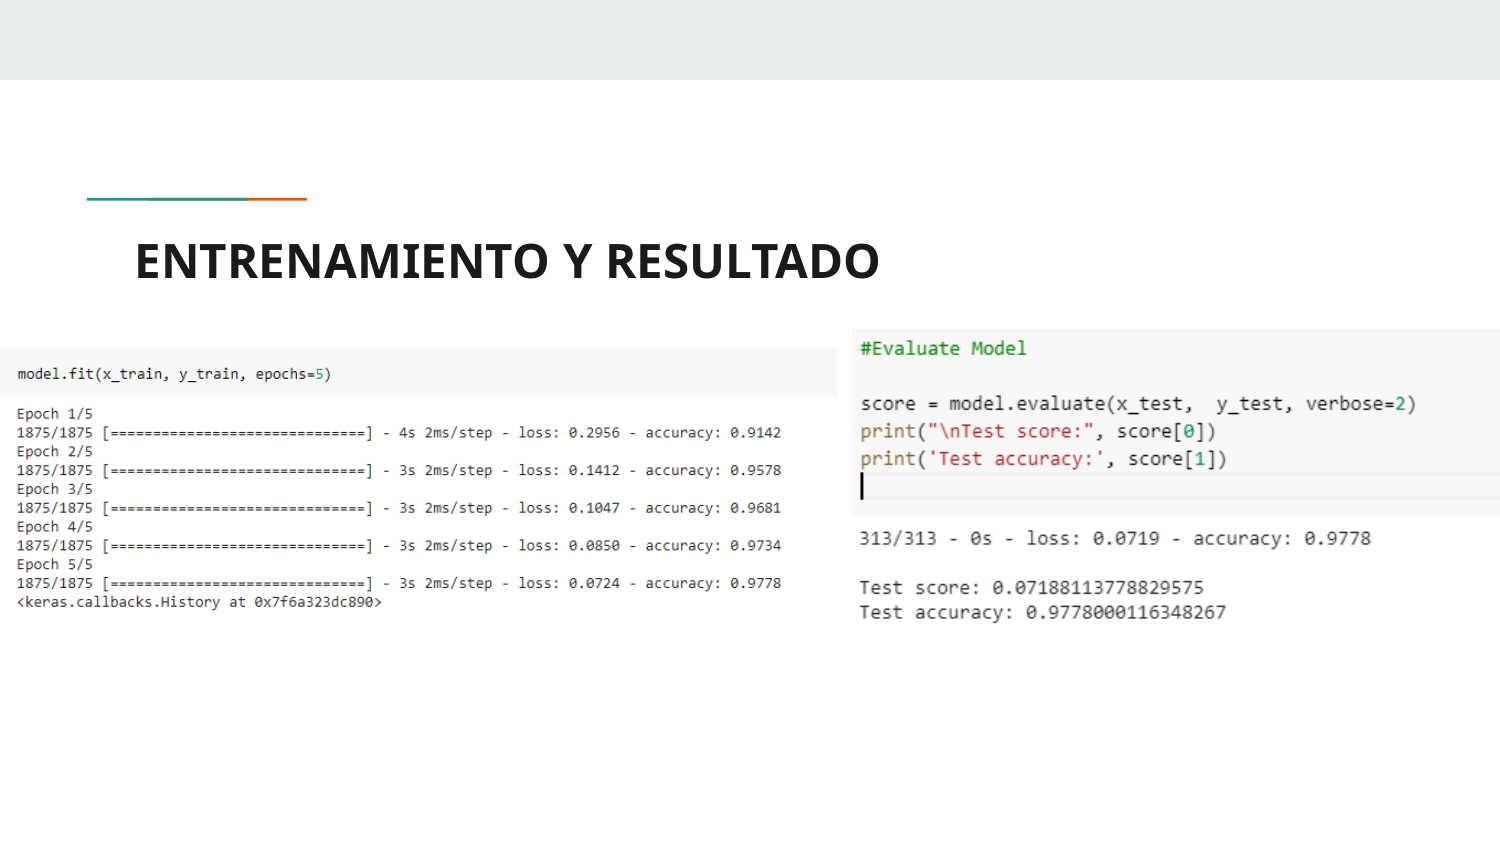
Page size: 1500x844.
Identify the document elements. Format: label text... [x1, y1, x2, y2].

picture [0, 348, 838, 629]
title ENTRENAMIENTO Y RESULTADO [119, 216, 1381, 305]
picture [851, 328, 1500, 629]
